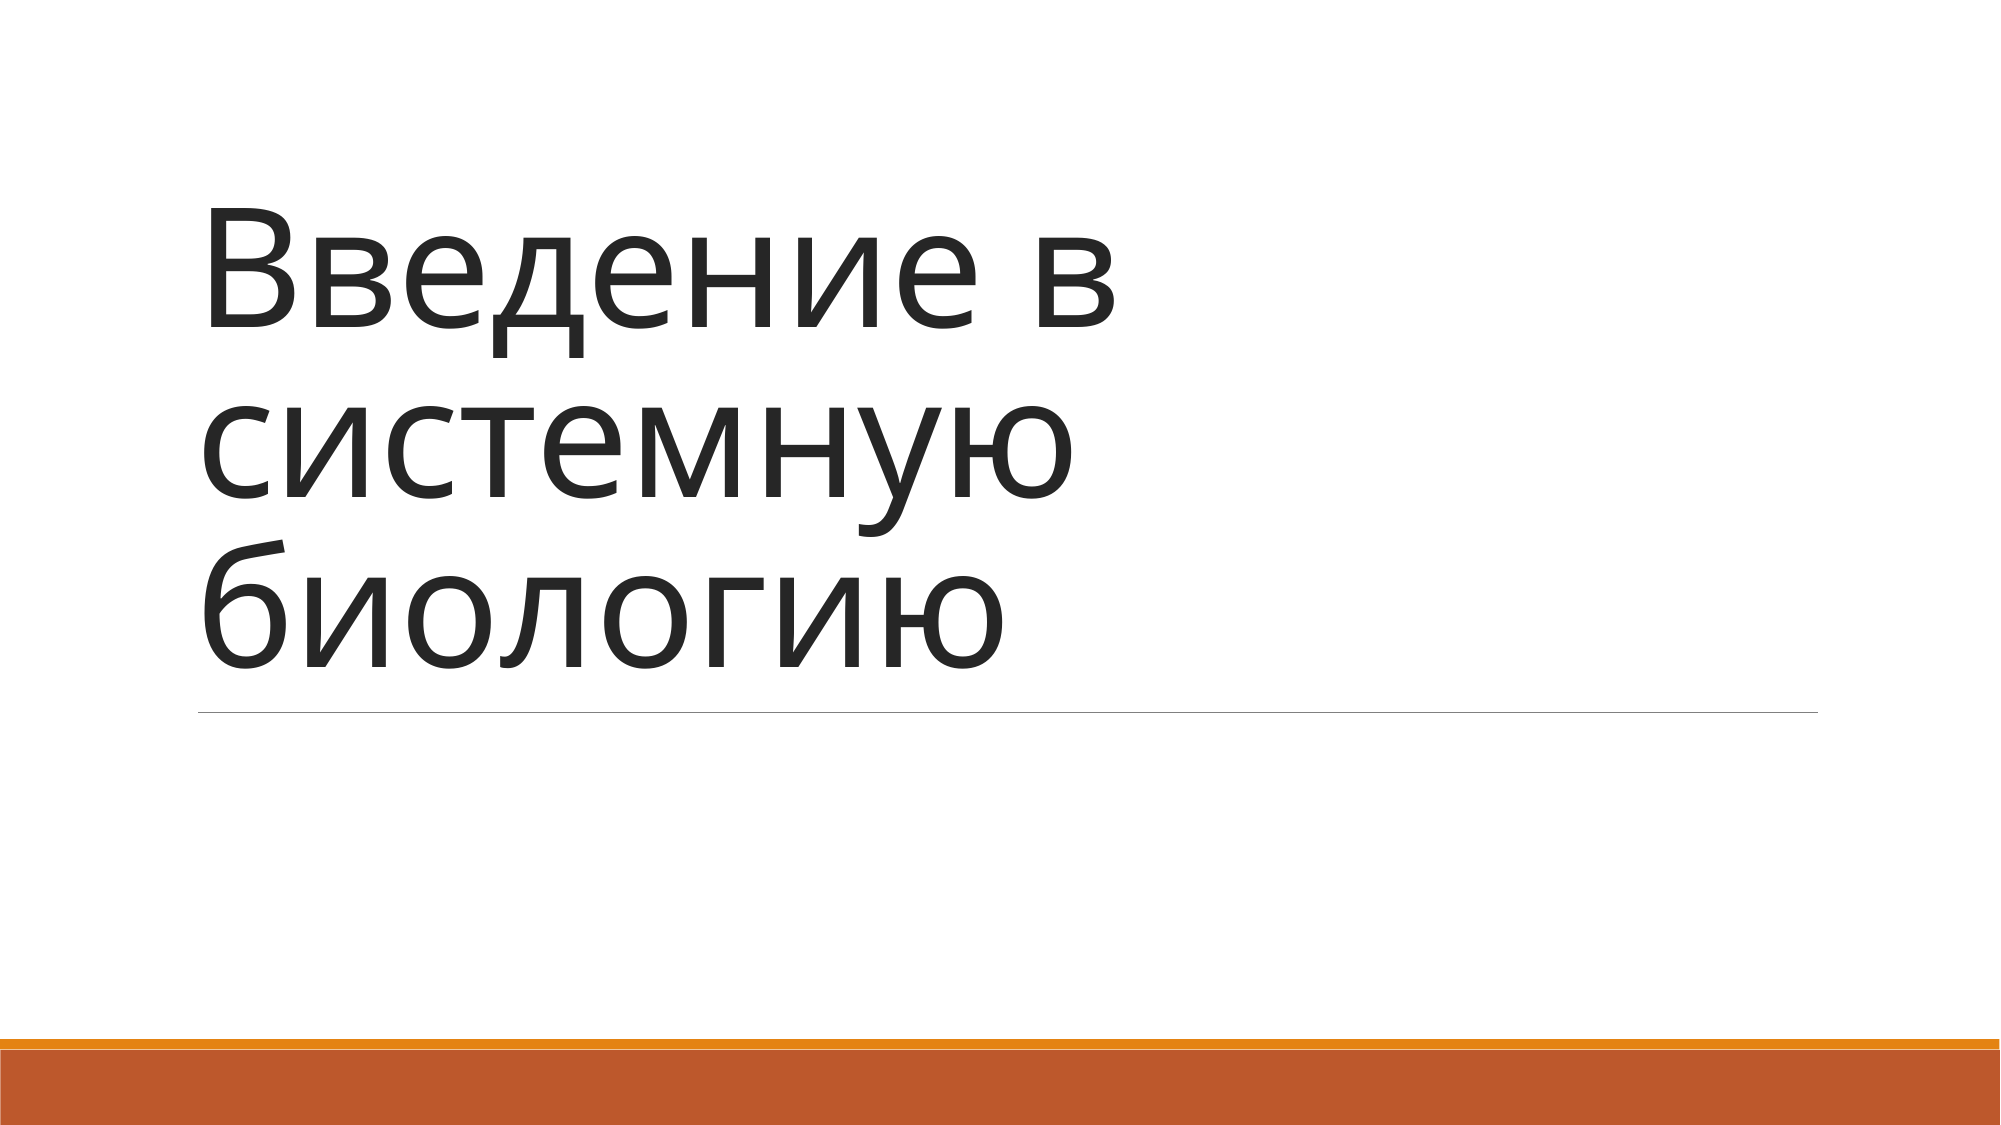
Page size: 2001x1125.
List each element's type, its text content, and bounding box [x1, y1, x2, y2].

title Введение в системную биологию [180, 124, 1830, 710]
